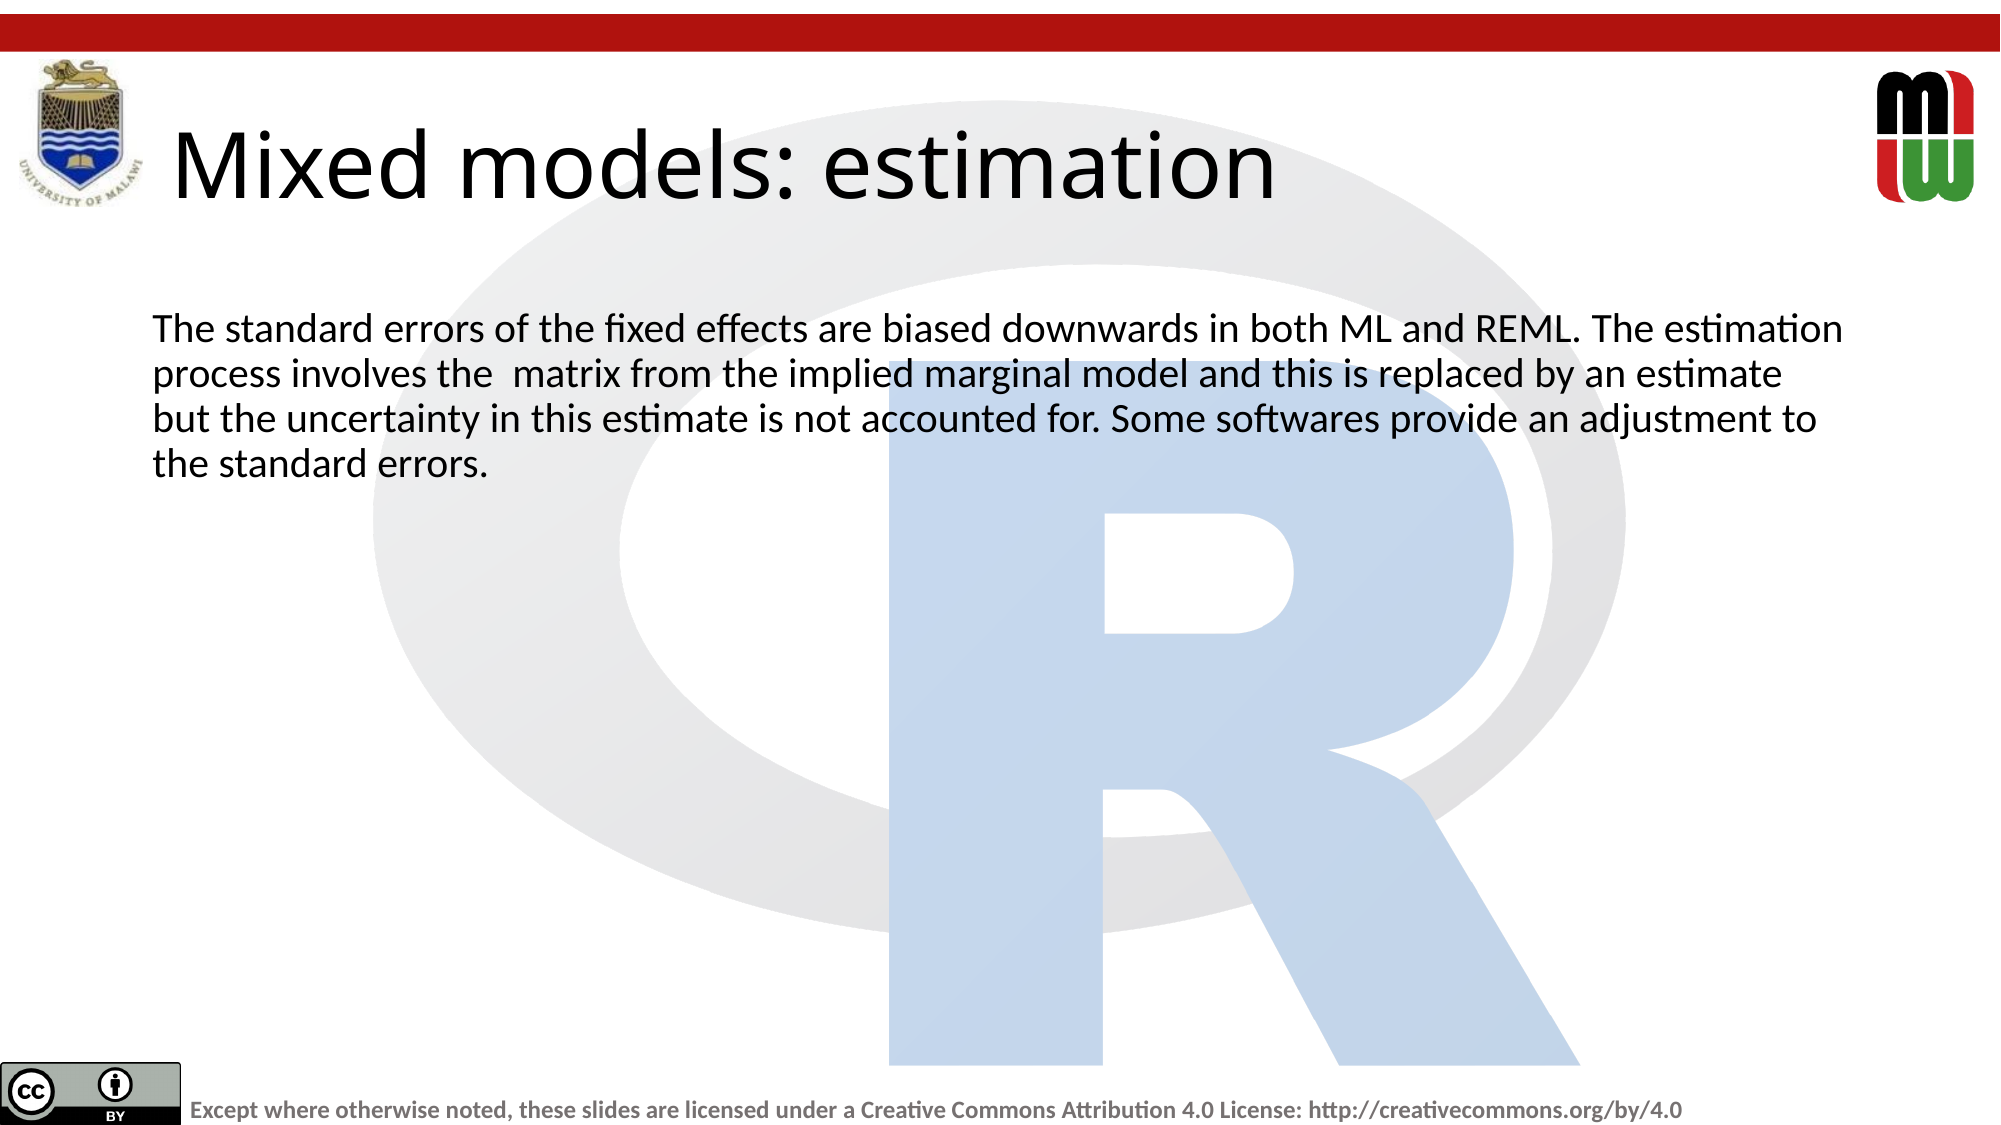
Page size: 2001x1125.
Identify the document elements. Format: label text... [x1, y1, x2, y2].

picture [19, 59, 143, 207]
title Mixed models: estimation [155, 59, 1851, 278]
picture [0, 1062, 181, 1125]
